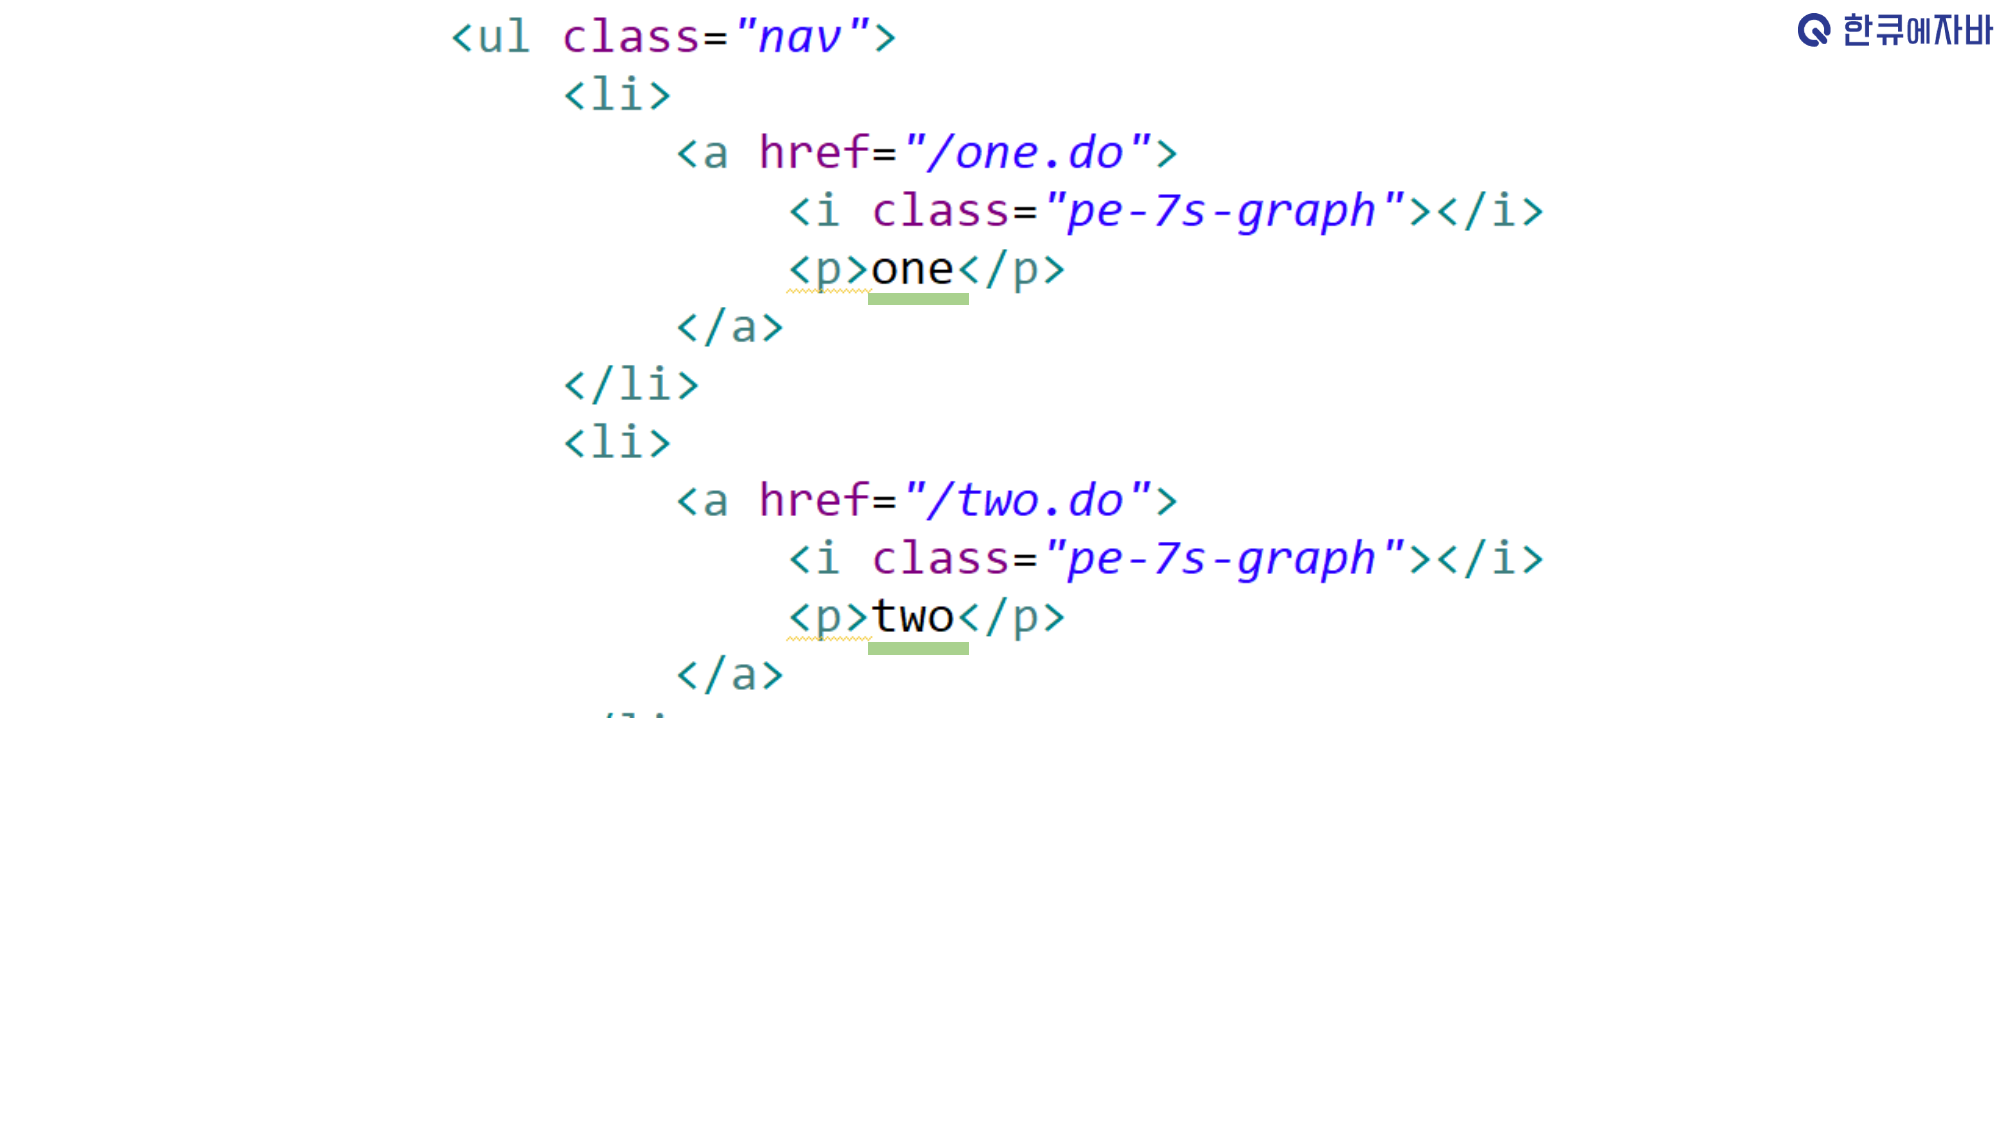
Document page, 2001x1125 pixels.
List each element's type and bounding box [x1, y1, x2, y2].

picture [1789, 0, 2000, 55]
picture [433, 0, 1567, 718]
